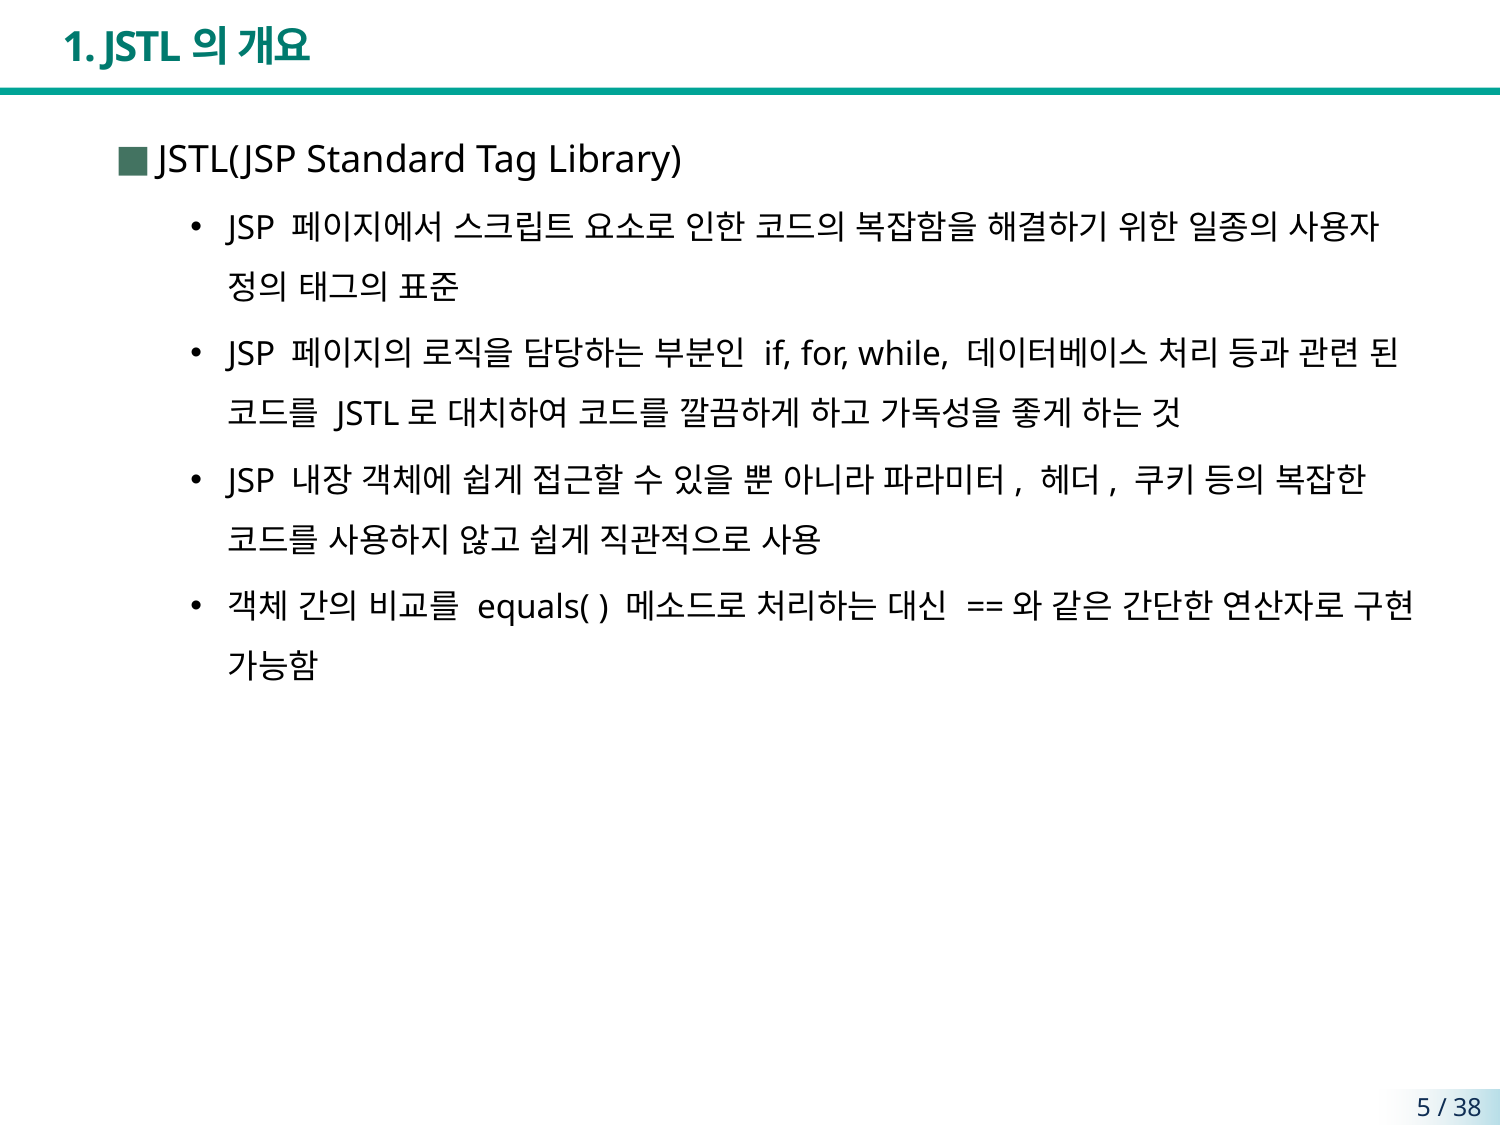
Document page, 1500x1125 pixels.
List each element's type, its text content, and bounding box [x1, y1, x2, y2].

list JSTL(JSP Standard Tag Library) JSP 페이지에서 스크립트 요소로 인한 코드의 복잡함을 해결하기 위한 일종의 사용자 정의 태그의 표준 JSP 페이지의 로직을 담당하는 부분인 if, for, while, 데이터베이스 처리 등과 관련 된 코드를 JSTL로 대치하여 코드를 깔끔하게 하고 가독성을 좋게 하는 것 JSP 내장 객체에 쉽게 접근할 수 있을 뿐 아니라 파라미터, 헤더, 쿠키 등의 복잡한 코드를 사용하지 않고 쉽게 직관적으로 사용 객체 간의 비교를 equals( ) 메소드로 처리하는 대신 ==와 같은 간단한 연산자로 구현 가능함 [100, 127, 1459, 1050]
title 1. JSTL의 개요 [47, 5, 1325, 84]
